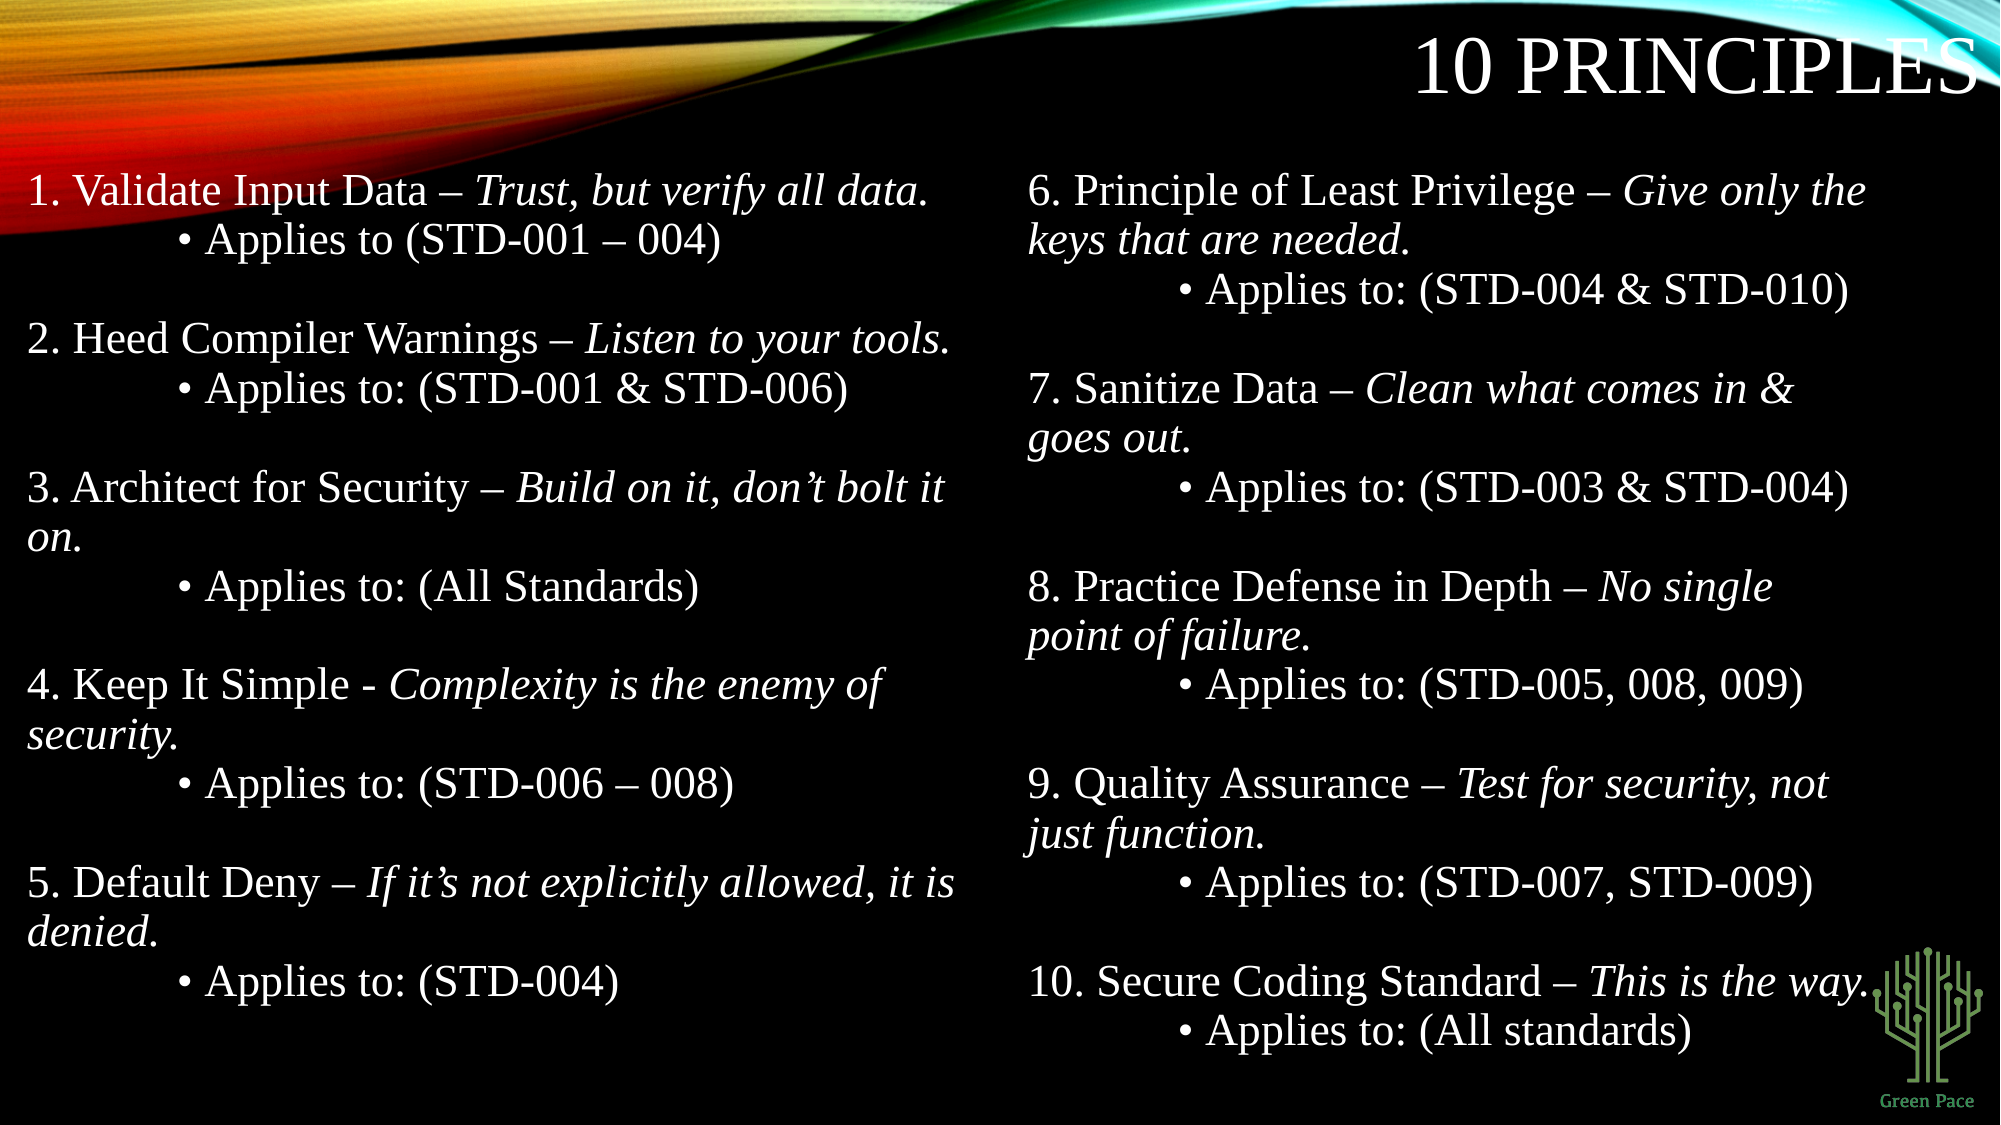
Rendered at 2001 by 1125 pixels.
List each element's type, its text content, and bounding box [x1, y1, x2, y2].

list 6. Principle of Least Privilege – Give only the keys that are needed. • Applies to: (STD-004 & STD-010) 7. Sanitize Data – Clean what comes in & goes out. • Applies to: (STD-003 & STD-004) 8. Practice Defense in Depth – No single point of failure. • Applies to: (STD-005, 008, 009) 9. Quality Assurance – Test for security, not just function. • Applies to: (STD-007, STD-009) 10. Secure Coding Standard – This is the way. • Applies to: (All standards) [1012, 158, 1888, 1125]
picture [0, 0, 2000, 237]
picture [1854, 936, 2000, 1125]
title 10 PRINCIPLES [1396, 0, 2000, 133]
list 1. Validate Input Data – Trust, but verify all data. • Applies to (STD-001 – 004) 2. Heed Compiler Warnings – Listen to your tools. • Applies to: (STD-001 & STD-006) 3. Architect for Security – Build on it, don’t bolt it on. • Applies to: (All Standards) 4. Keep It Simple - Complexity is the enemy of security. • Applies to: (STD-006 – 008) 5. Default Deny – If it’s not explicitly allowed, it is denied. • Applies to: (STD-004) [11, 158, 988, 1125]
